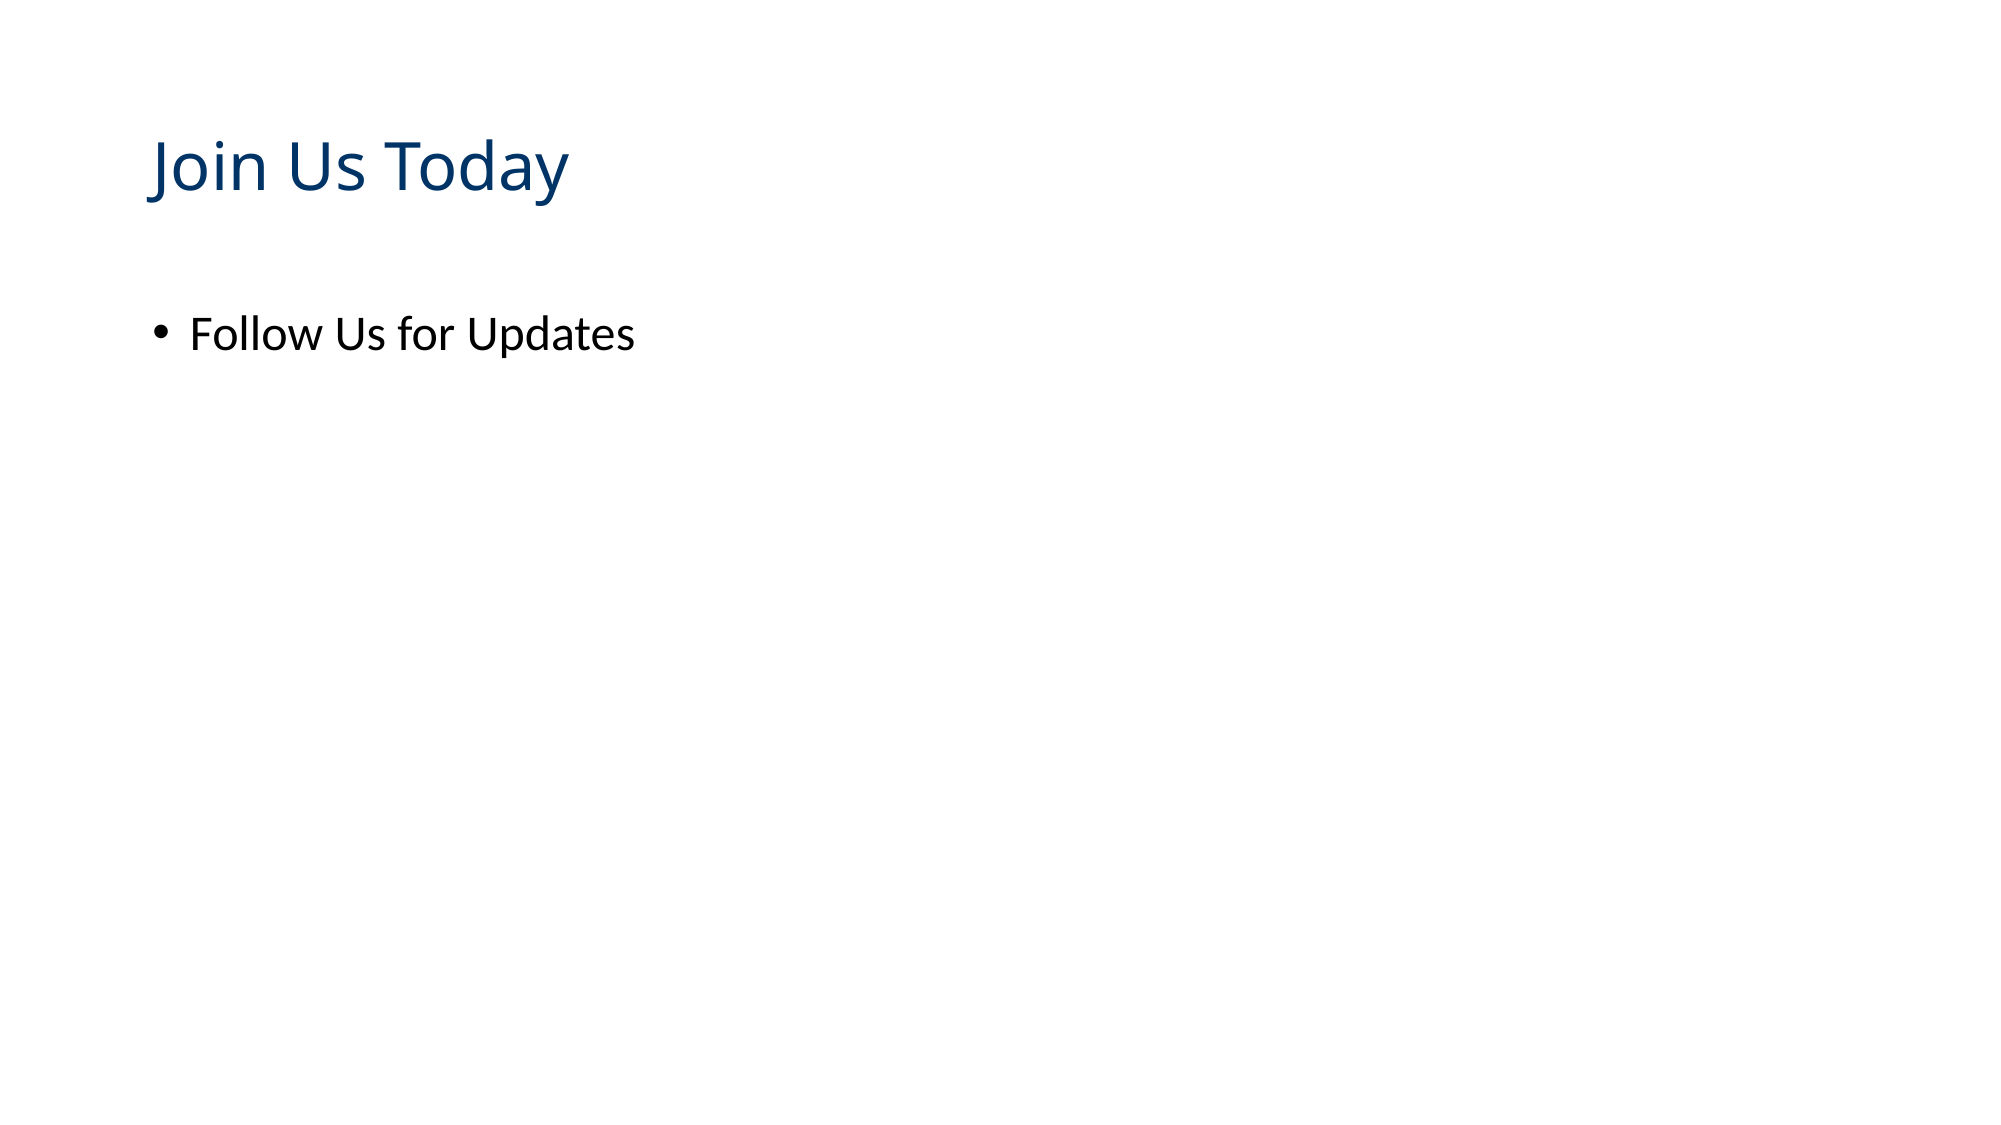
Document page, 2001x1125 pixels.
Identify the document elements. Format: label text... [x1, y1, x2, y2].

list Follow Us for Updates [137, 299, 1863, 1014]
title Join Us Today [137, 59, 1863, 278]
